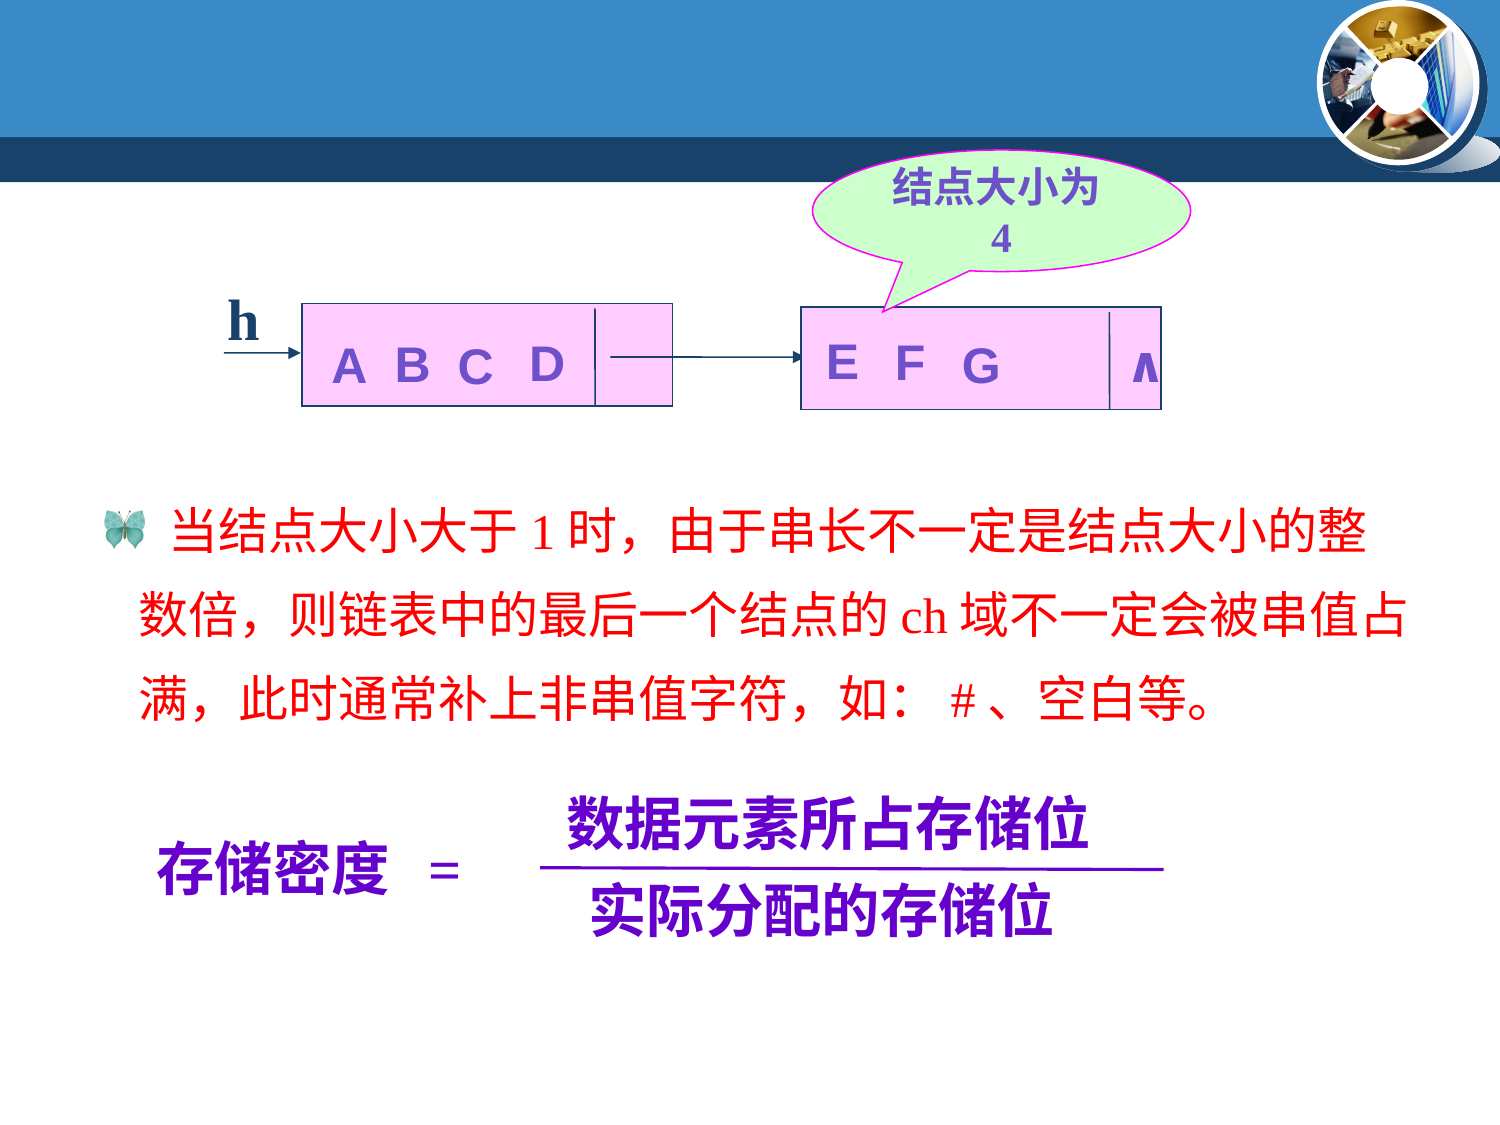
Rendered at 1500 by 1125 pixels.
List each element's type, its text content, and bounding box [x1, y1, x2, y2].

picture [1347, 6, 1448, 63]
picture [1418, 29, 1474, 137]
text_box 存储密度 = [142, 800, 492, 915]
picture [1322, 30, 1379, 134]
picture [103, 508, 146, 551]
picture [1345, 105, 1449, 160]
text_box 数据元素所占存储位 [551, 779, 1106, 865]
text_box 实际分配的存储位 [574, 867, 1070, 952]
text_box 当结点大小大于1时，由于串长不一定是结点大小的整数倍，则链表中的最后一个结点的ch域不一定会被串值占满，此时通常补上非串值字符，如：#、空白等。 [88, 467, 1429, 735]
text_box 结点大小为4 [812, 149, 1191, 273]
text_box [212, 274, 1187, 410]
